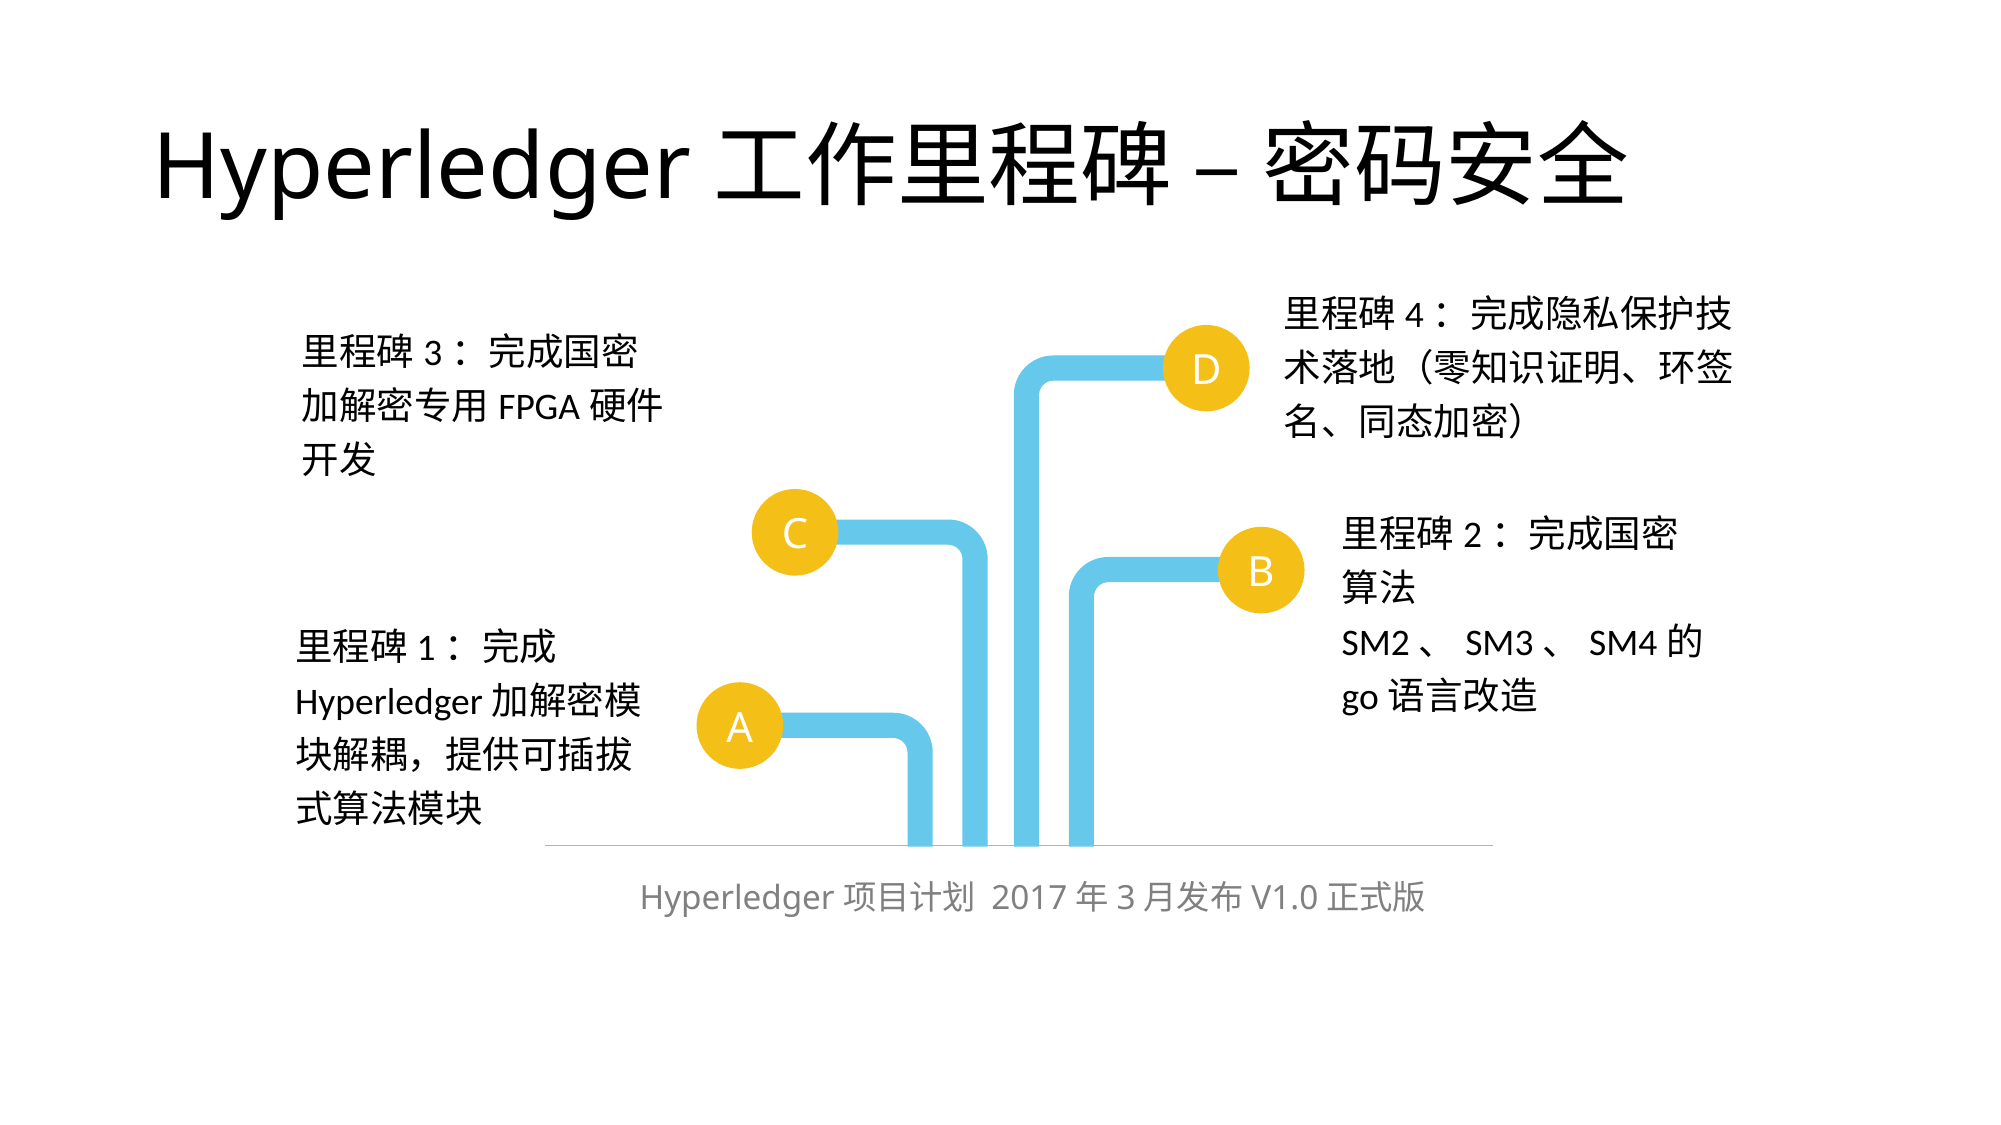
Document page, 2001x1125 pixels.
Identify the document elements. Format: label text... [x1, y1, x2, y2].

text_box [1012, 354, 1164, 845]
text_box [1067, 555, 1219, 845]
text_box Hyperledger项目计划 2017年3月发布V1.0正式版 [627, 852, 1576, 1049]
text_box 里程碑4：完成隐私保护技术落地（零知识证明、环签名、同态加密） [1268, 273, 1753, 451]
text_box 里程碑1：完成Hyperledger加解密模块解耦，提供可插拔式算法模块 [280, 606, 676, 838]
text_box [783, 711, 934, 845]
text_box 里程碑3：完成国密加解密专用FPGA硬件开发 [287, 311, 682, 488]
text_box B [1216, 525, 1306, 615]
title Hyperledger工作里程碑 – 密码安全 [137, 59, 1863, 278]
text_box D [1161, 323, 1251, 413]
text_box 里程碑2：完成国密算法SM2、SM3、SM4的go语言改造 [1326, 493, 1722, 725]
text_box A [695, 681, 785, 770]
text_box [838, 518, 989, 845]
text_box C [750, 487, 840, 577]
